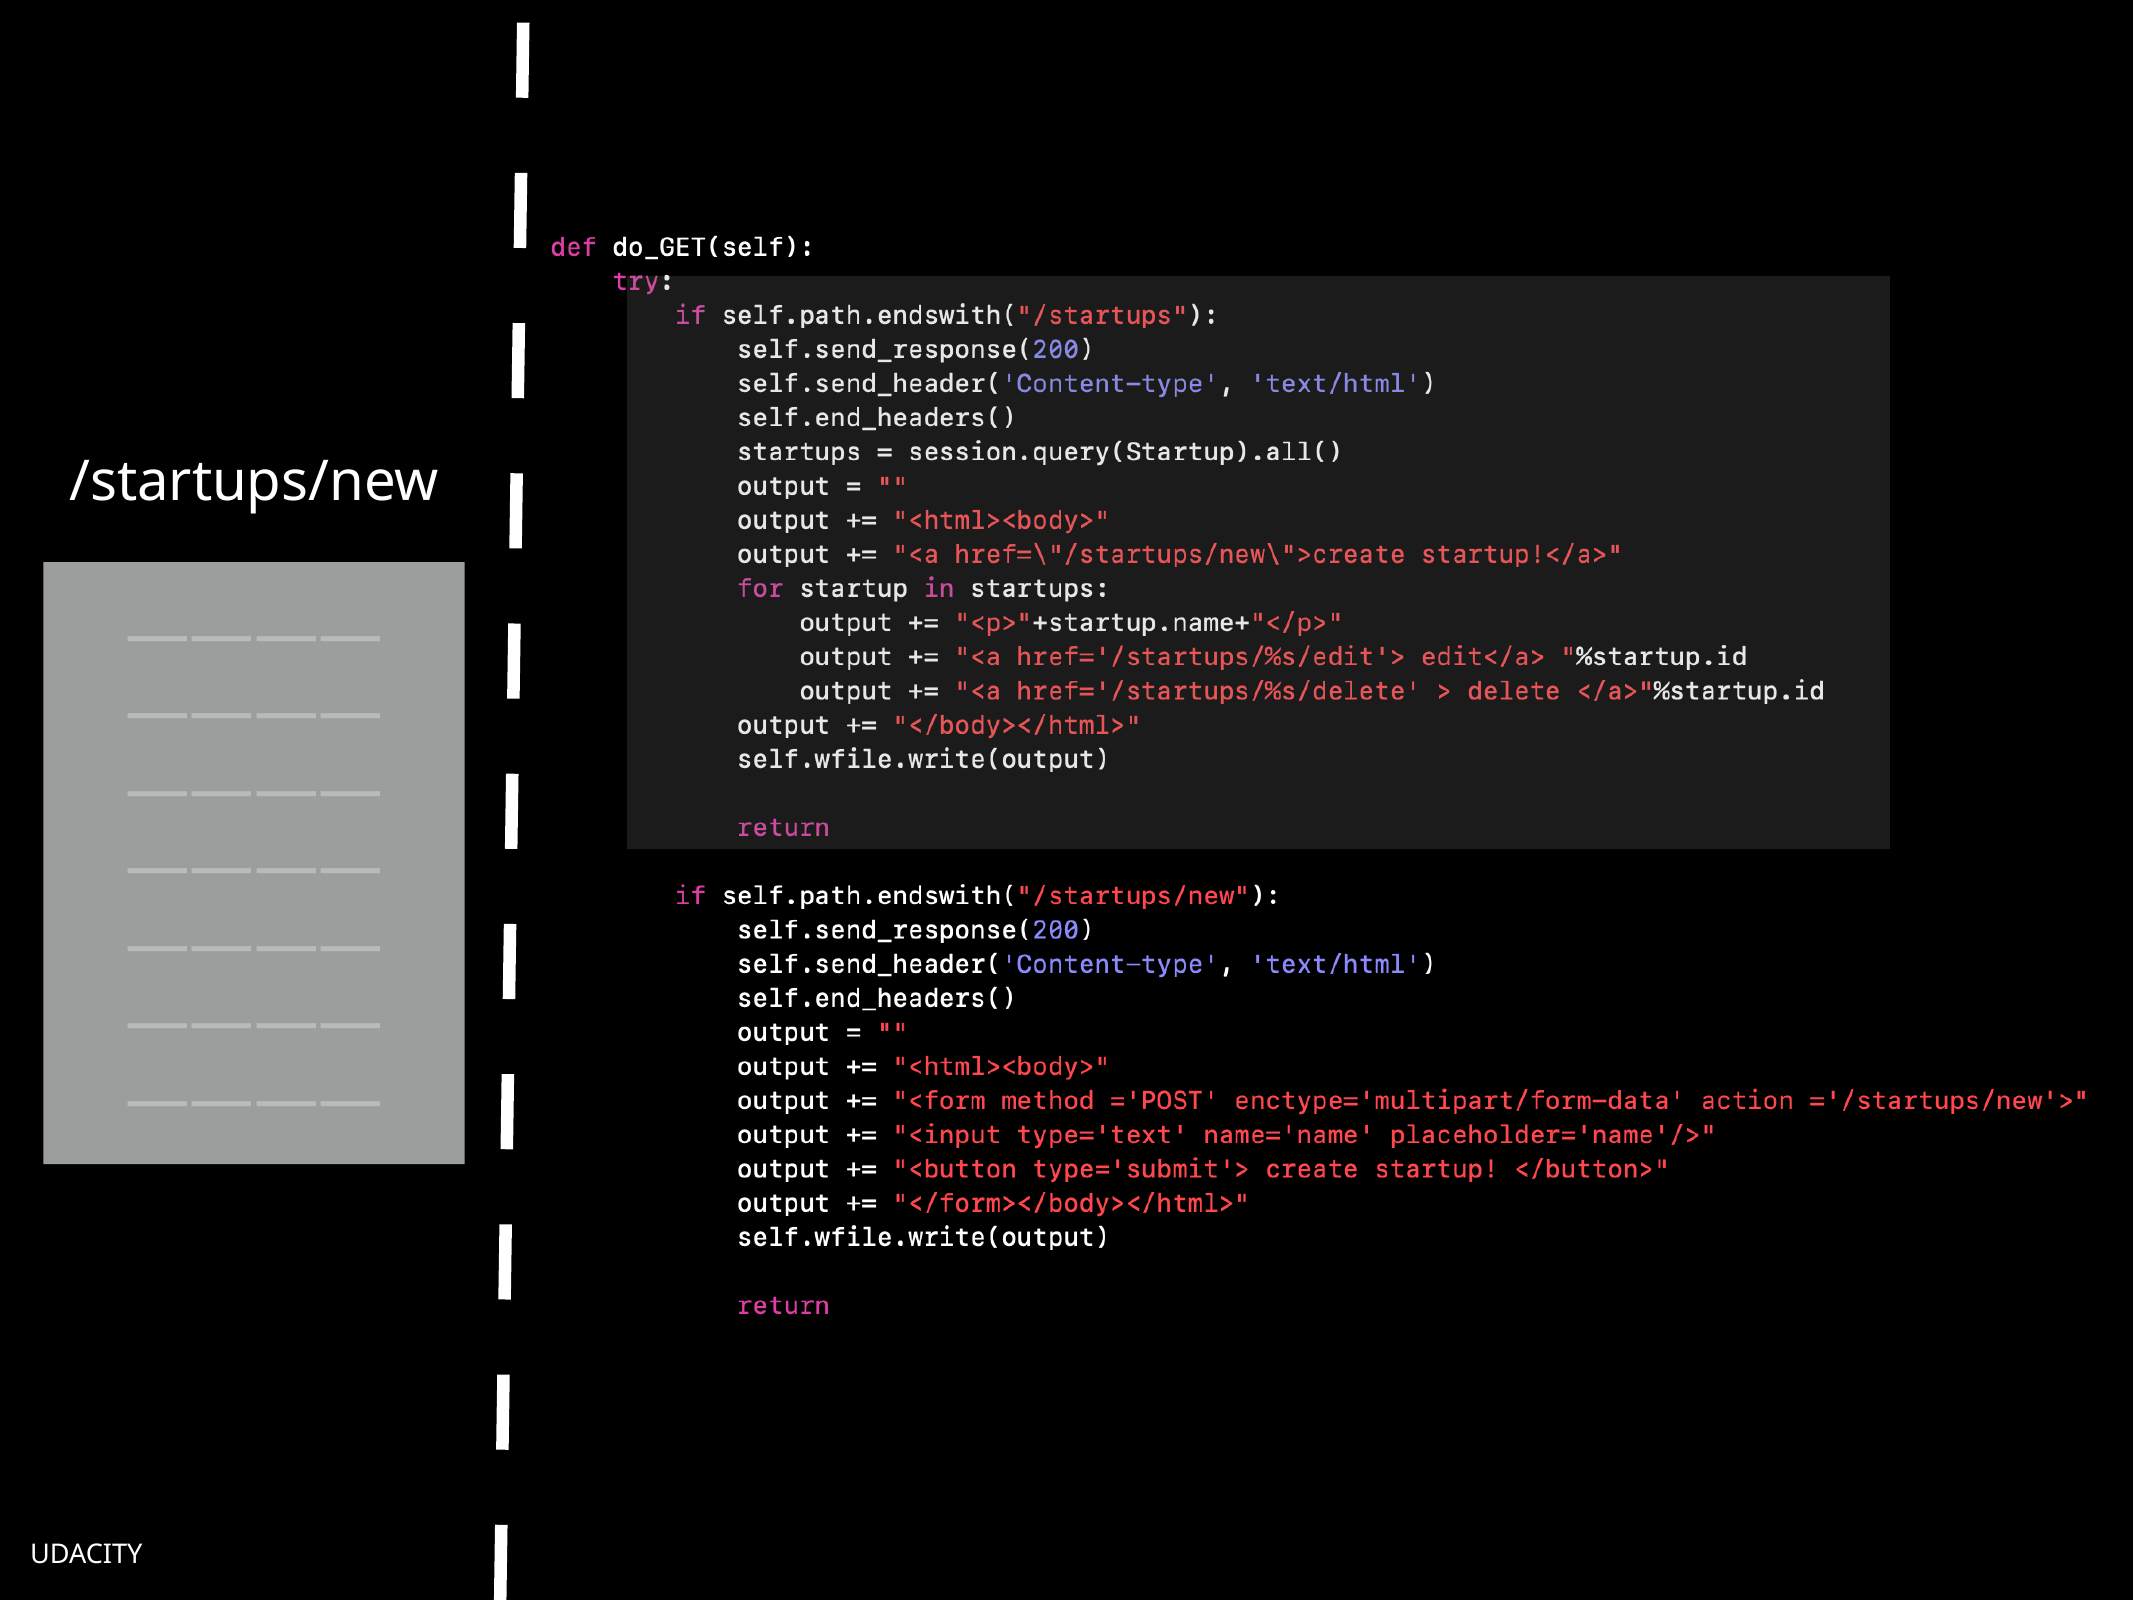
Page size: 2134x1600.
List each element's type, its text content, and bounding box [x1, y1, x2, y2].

text_box /startups/new [17, 435, 491, 520]
text_box UDACITY [21, 1528, 151, 1578]
text_box [43, 562, 465, 1165]
picture [533, 212, 2118, 1329]
text_box ———————————————————————————— [87, 607, 421, 1119]
